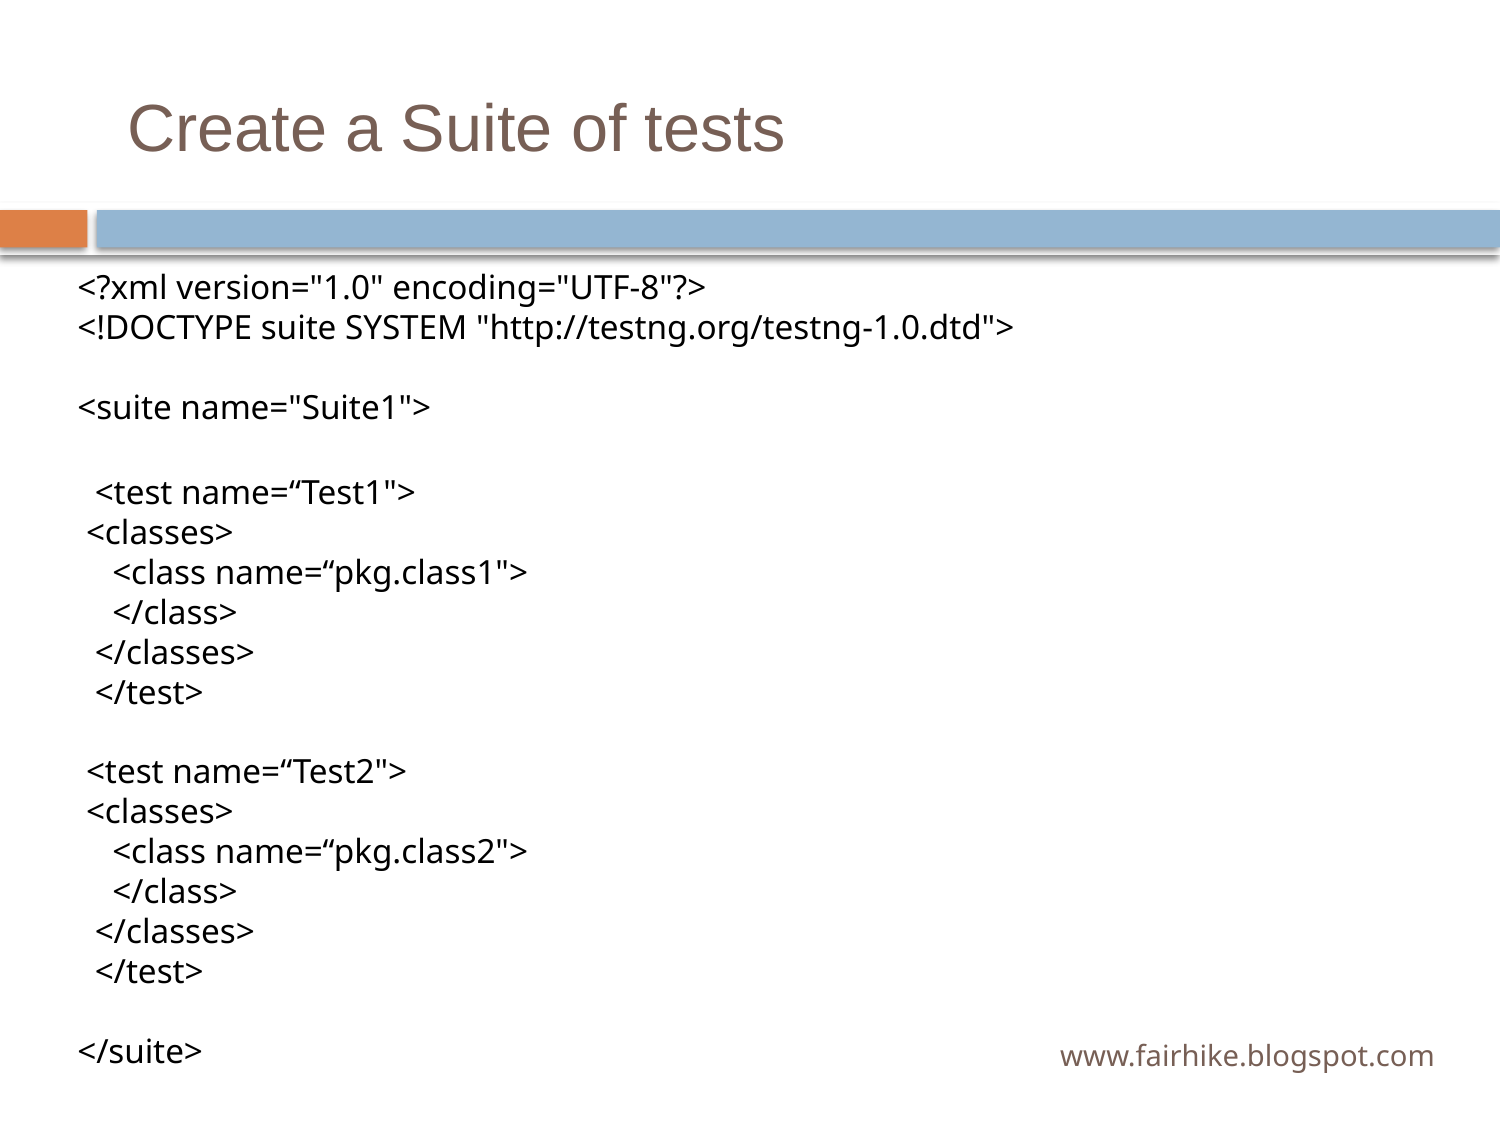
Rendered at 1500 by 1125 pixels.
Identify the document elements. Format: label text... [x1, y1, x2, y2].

text_box <?xml version="1.0" encoding="UTF-8"?> <!DOCTYPE suite SYSTEM "http://testng.org/testng-1.0.dtd"> <suite name="Suite1"> <test name=“Test1"> <classes> <class name=“pkg.class1"> </class> </classes> </test> <test name=“Test2"> <classes> <class name=“pkg.class2"> </class> </classes> </test> </suite> [62, 259, 1407, 1078]
title Create a Suite of tests [112, 62, 1388, 188]
footer www.fairhike.blogspot.com [99, 1024, 1450, 1085]
